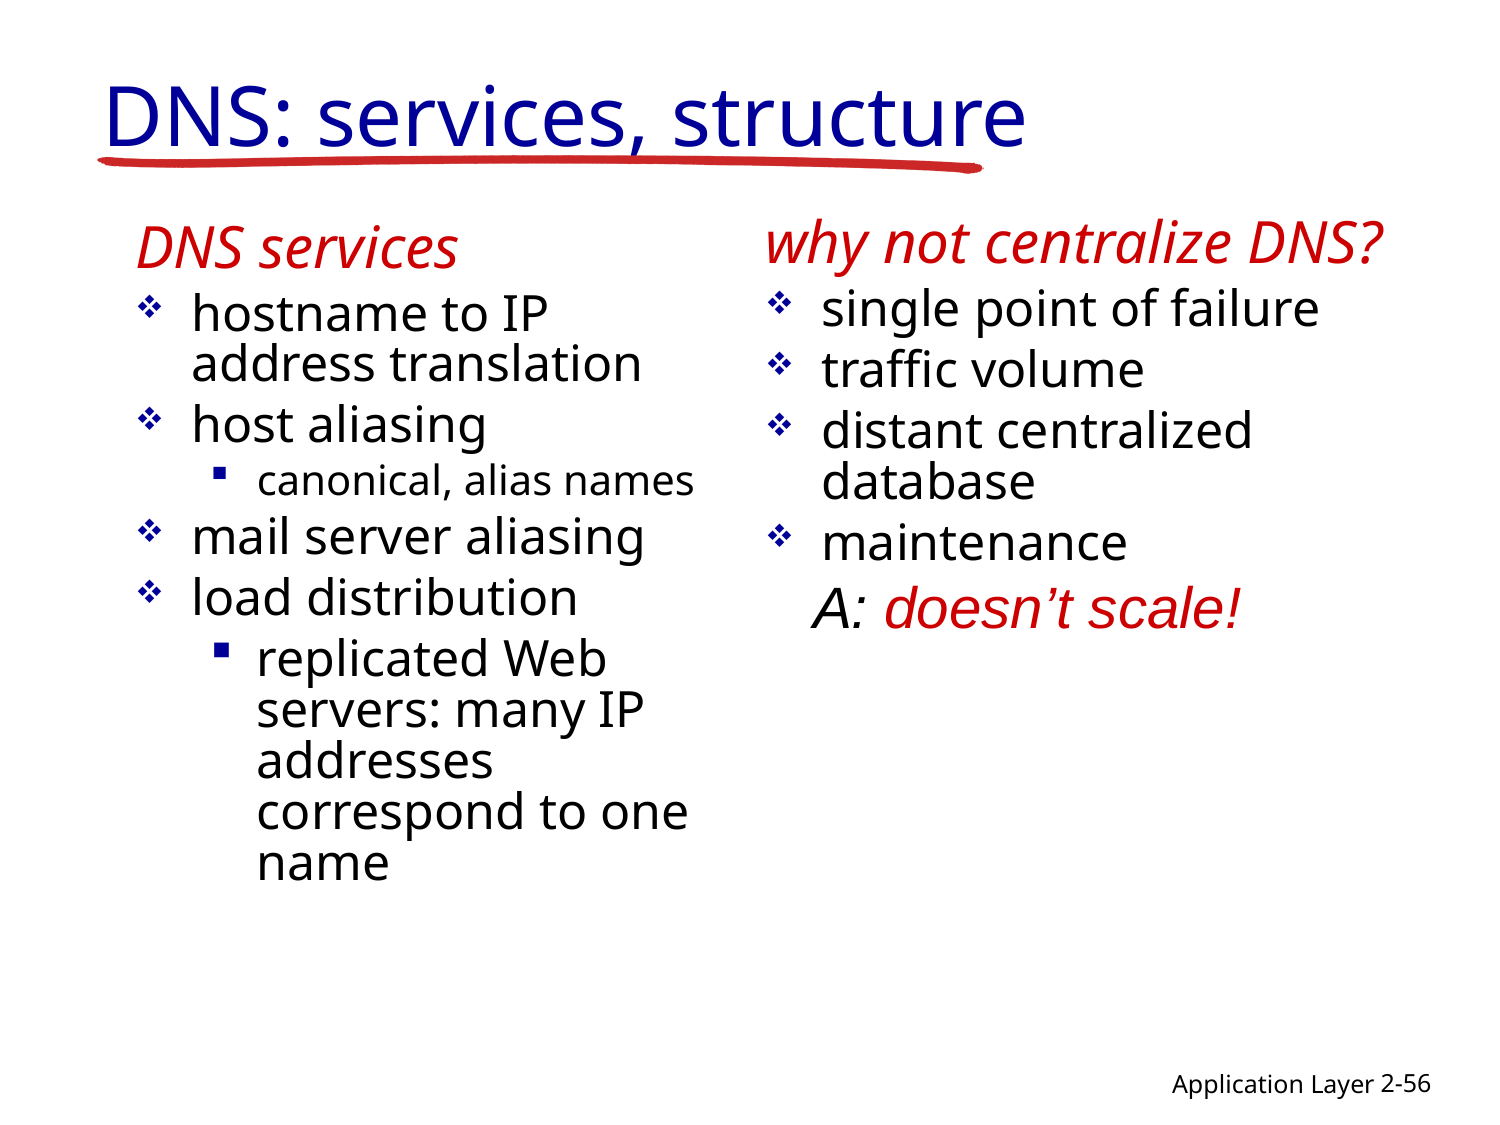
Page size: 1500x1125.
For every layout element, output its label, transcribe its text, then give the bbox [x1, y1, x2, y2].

text_box A: doesn’t scale! [798, 562, 1370, 648]
picture [93, 149, 994, 179]
list DNS services hostname to IP address translation host aliasing canonical, alias names mail server aliasing load distribution replicated Web servers: many IP addresses correspond to one name [119, 213, 746, 977]
list why not centralize DNS? single point of failure traffic volume distant centralized database maintenance [749, 208, 1438, 581]
title DNS: services, structure [87, 18, 1363, 207]
footer Application Layer [914, 1060, 1391, 1109]
slide_number 2-56 [1365, 1059, 1477, 1106]
